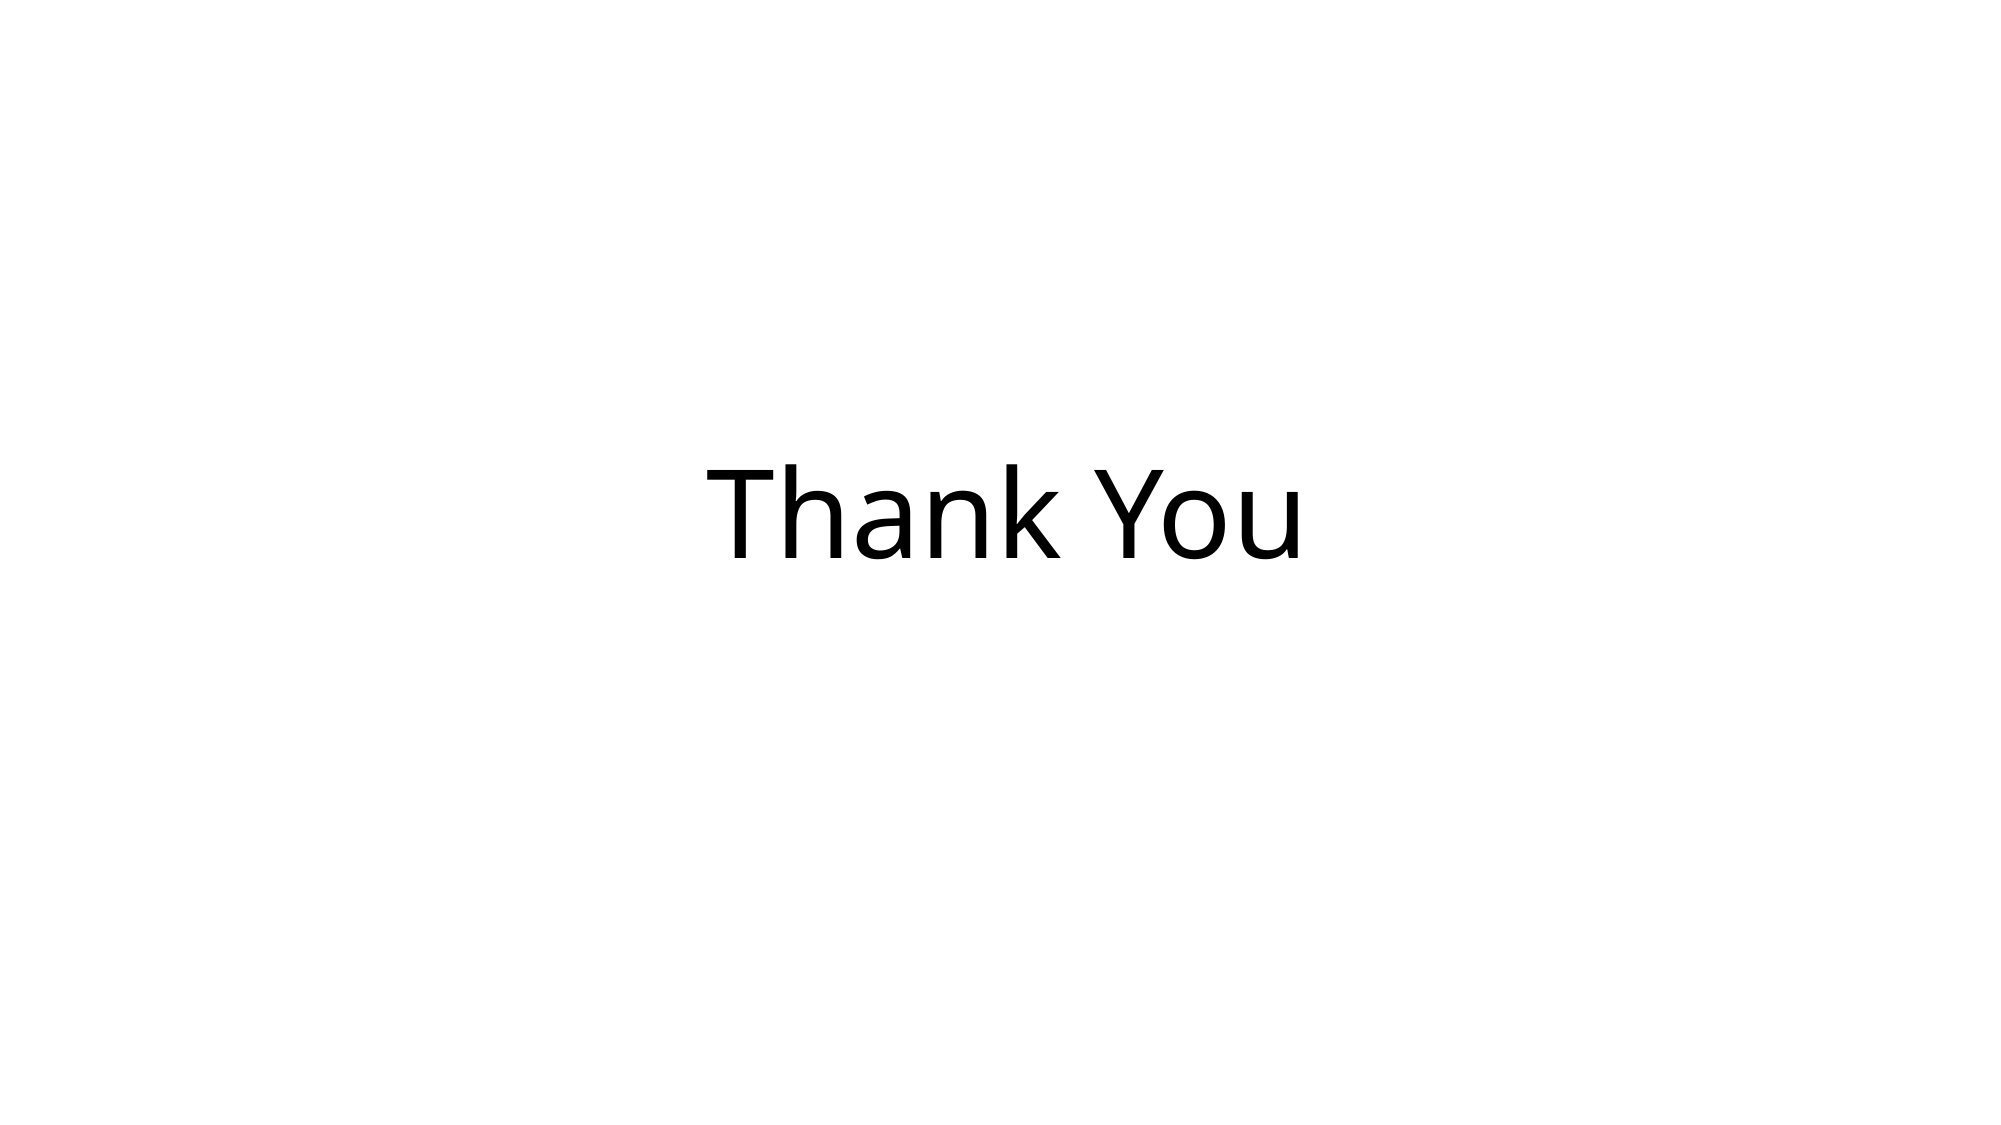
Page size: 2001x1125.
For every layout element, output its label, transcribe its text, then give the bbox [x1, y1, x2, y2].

title Thank You [691, 409, 1379, 628]
